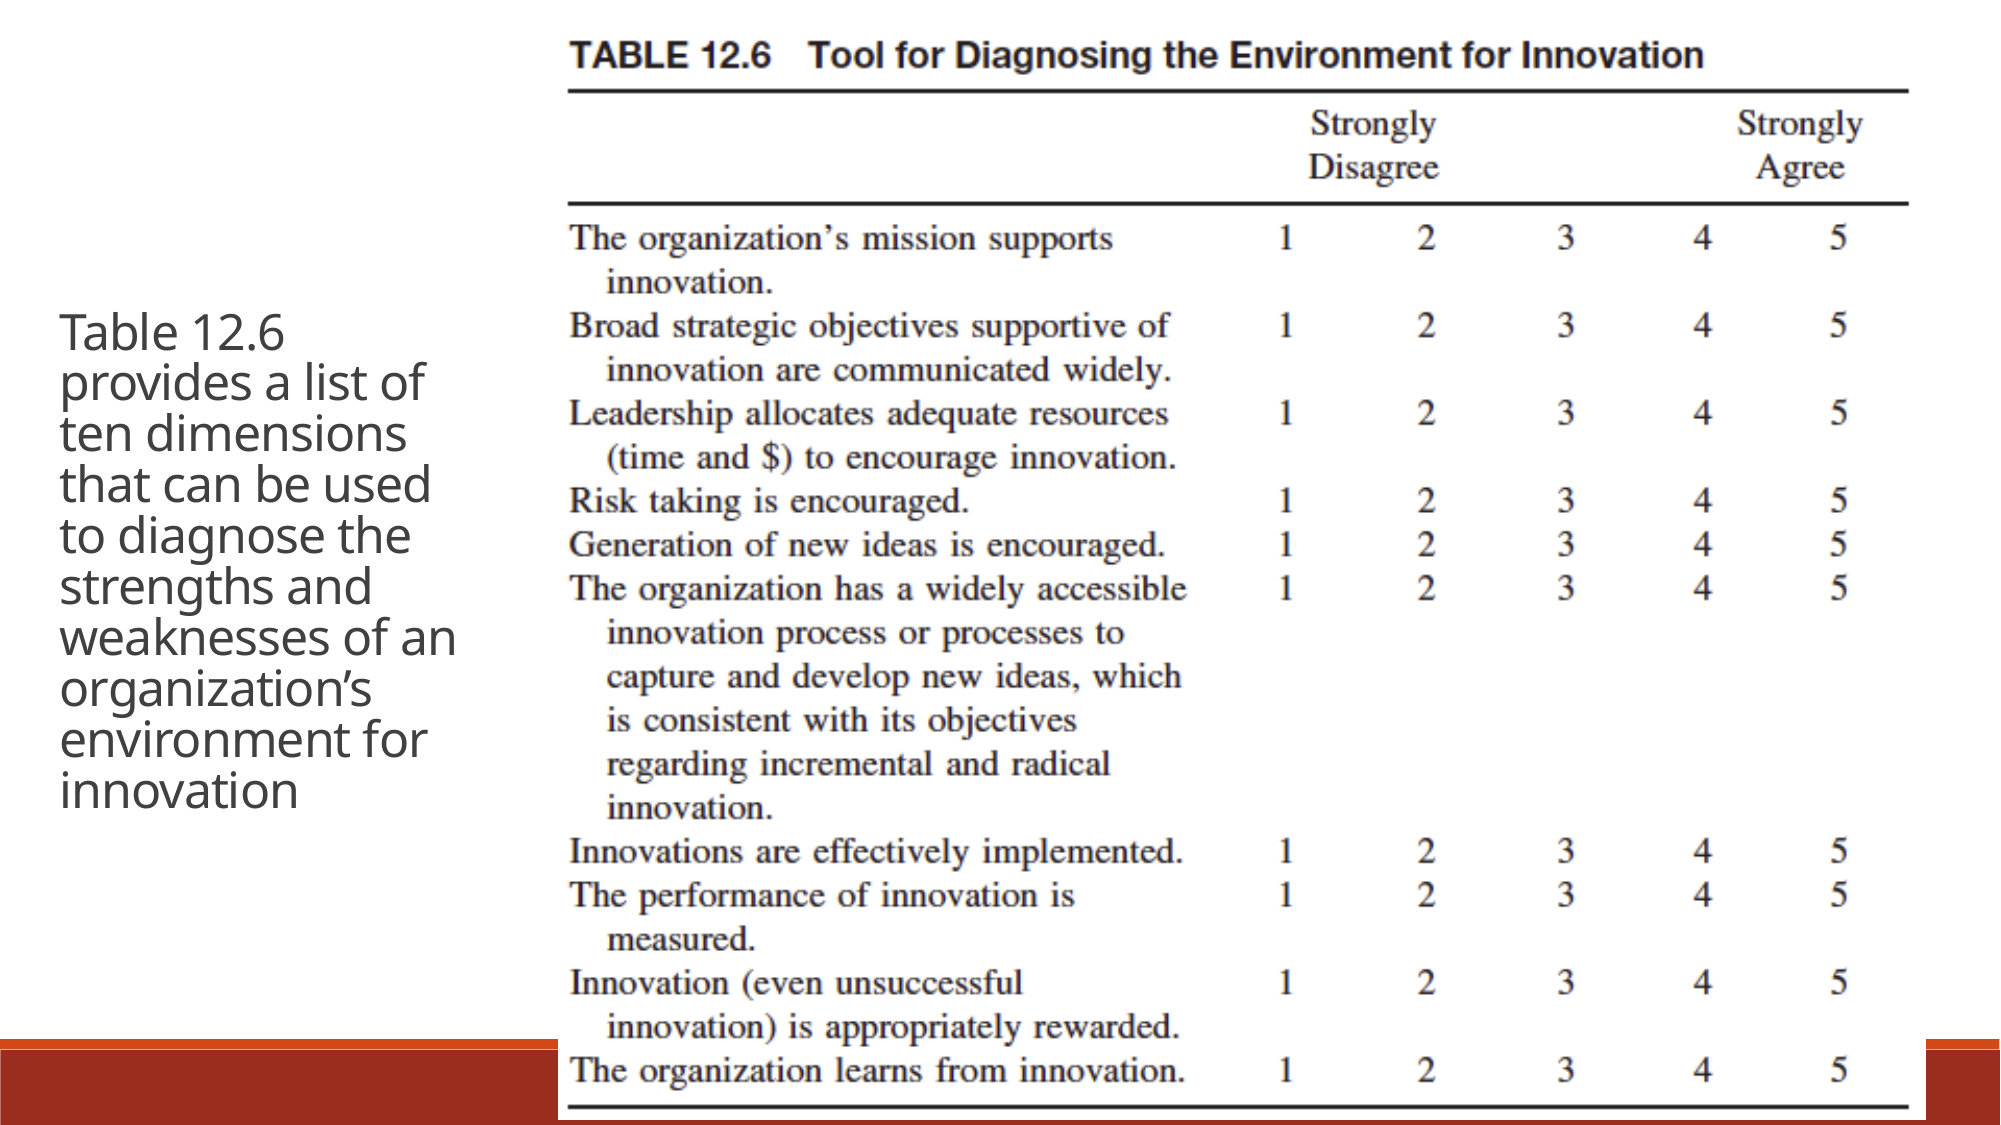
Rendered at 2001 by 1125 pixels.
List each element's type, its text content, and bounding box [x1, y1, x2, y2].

text_box Table 12.6 provides a list of ten dimensions that can be used to diagnose the strengths and weaknesses of an organization’s environment for innovation [44, 184, 498, 827]
picture [558, 29, 1926, 1120]
